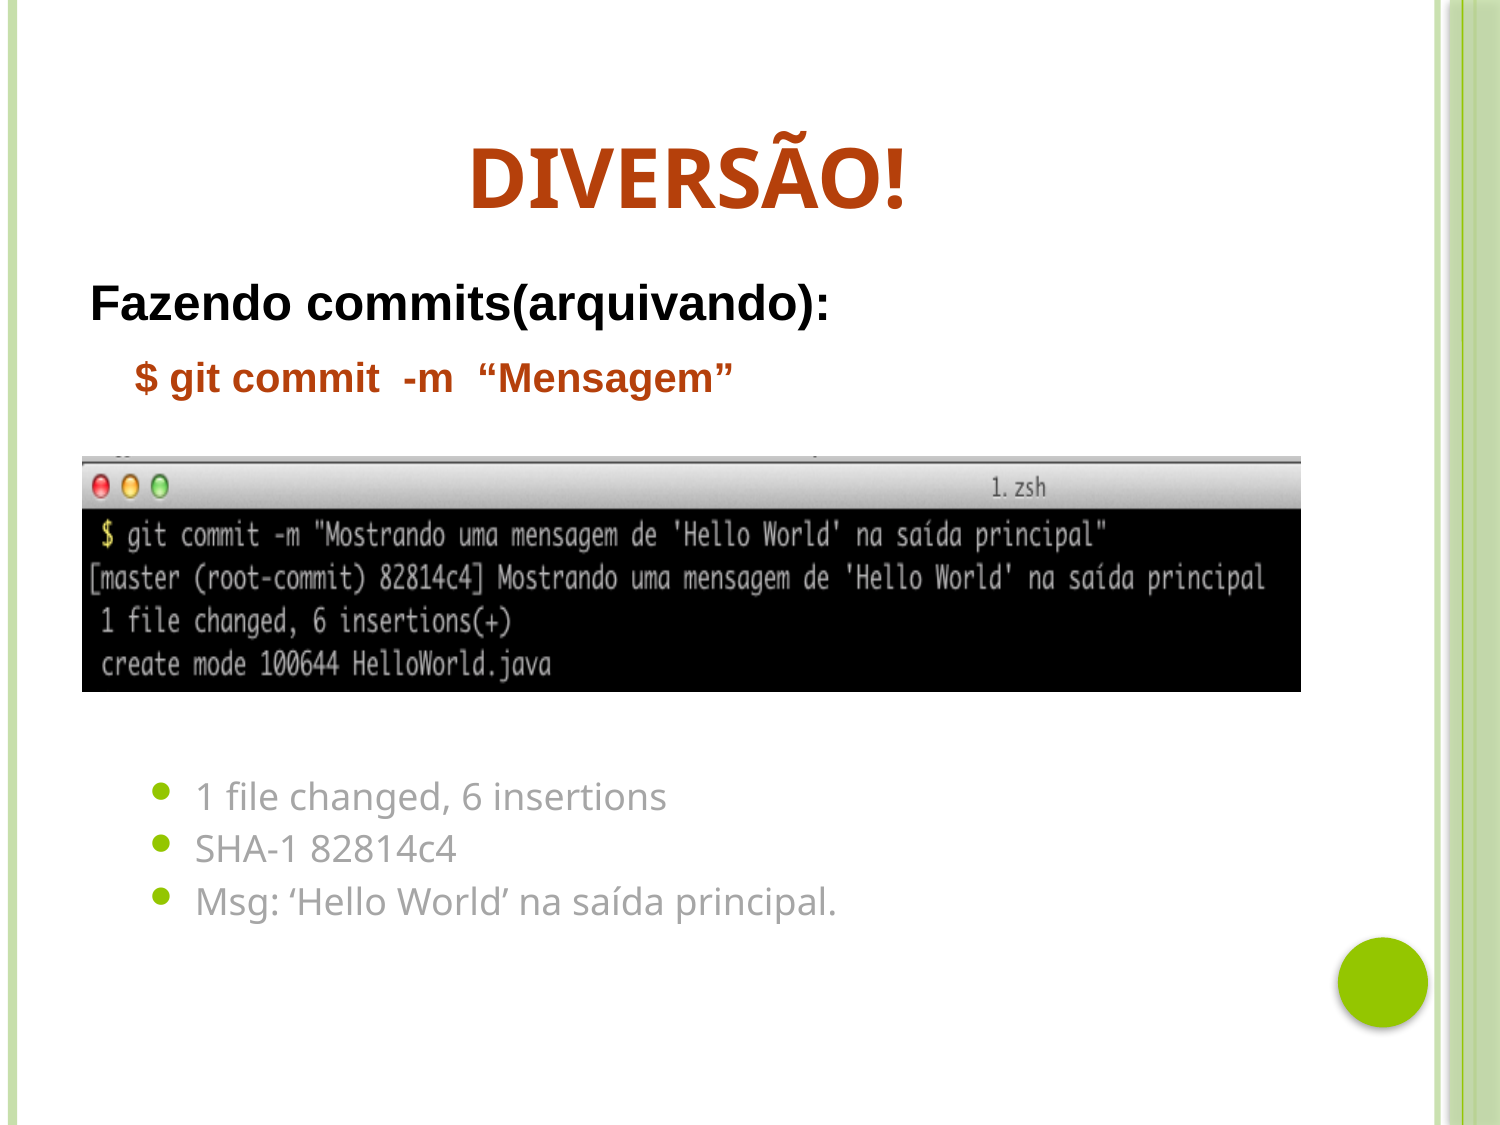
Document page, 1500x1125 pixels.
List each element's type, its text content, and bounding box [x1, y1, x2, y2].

list Fazendo commits(arquivando): $ git commit -m “Mensagem” 1 file changed, 6 insertions SHA-1 82814c4 Msg: ‘Hello World’ na saída principal. [75, 694, 1300, 1062]
title Diversão! [75, 45, 1300, 233]
list Fazendo commits(arquivando): $ git commit -m “Mensagem” 1 file changed, 6 insertions SHA-1 82814c4 Msg: ‘Hello World’ na saída principal. [75, 262, 1300, 461]
picture [81, 456, 1302, 692]
